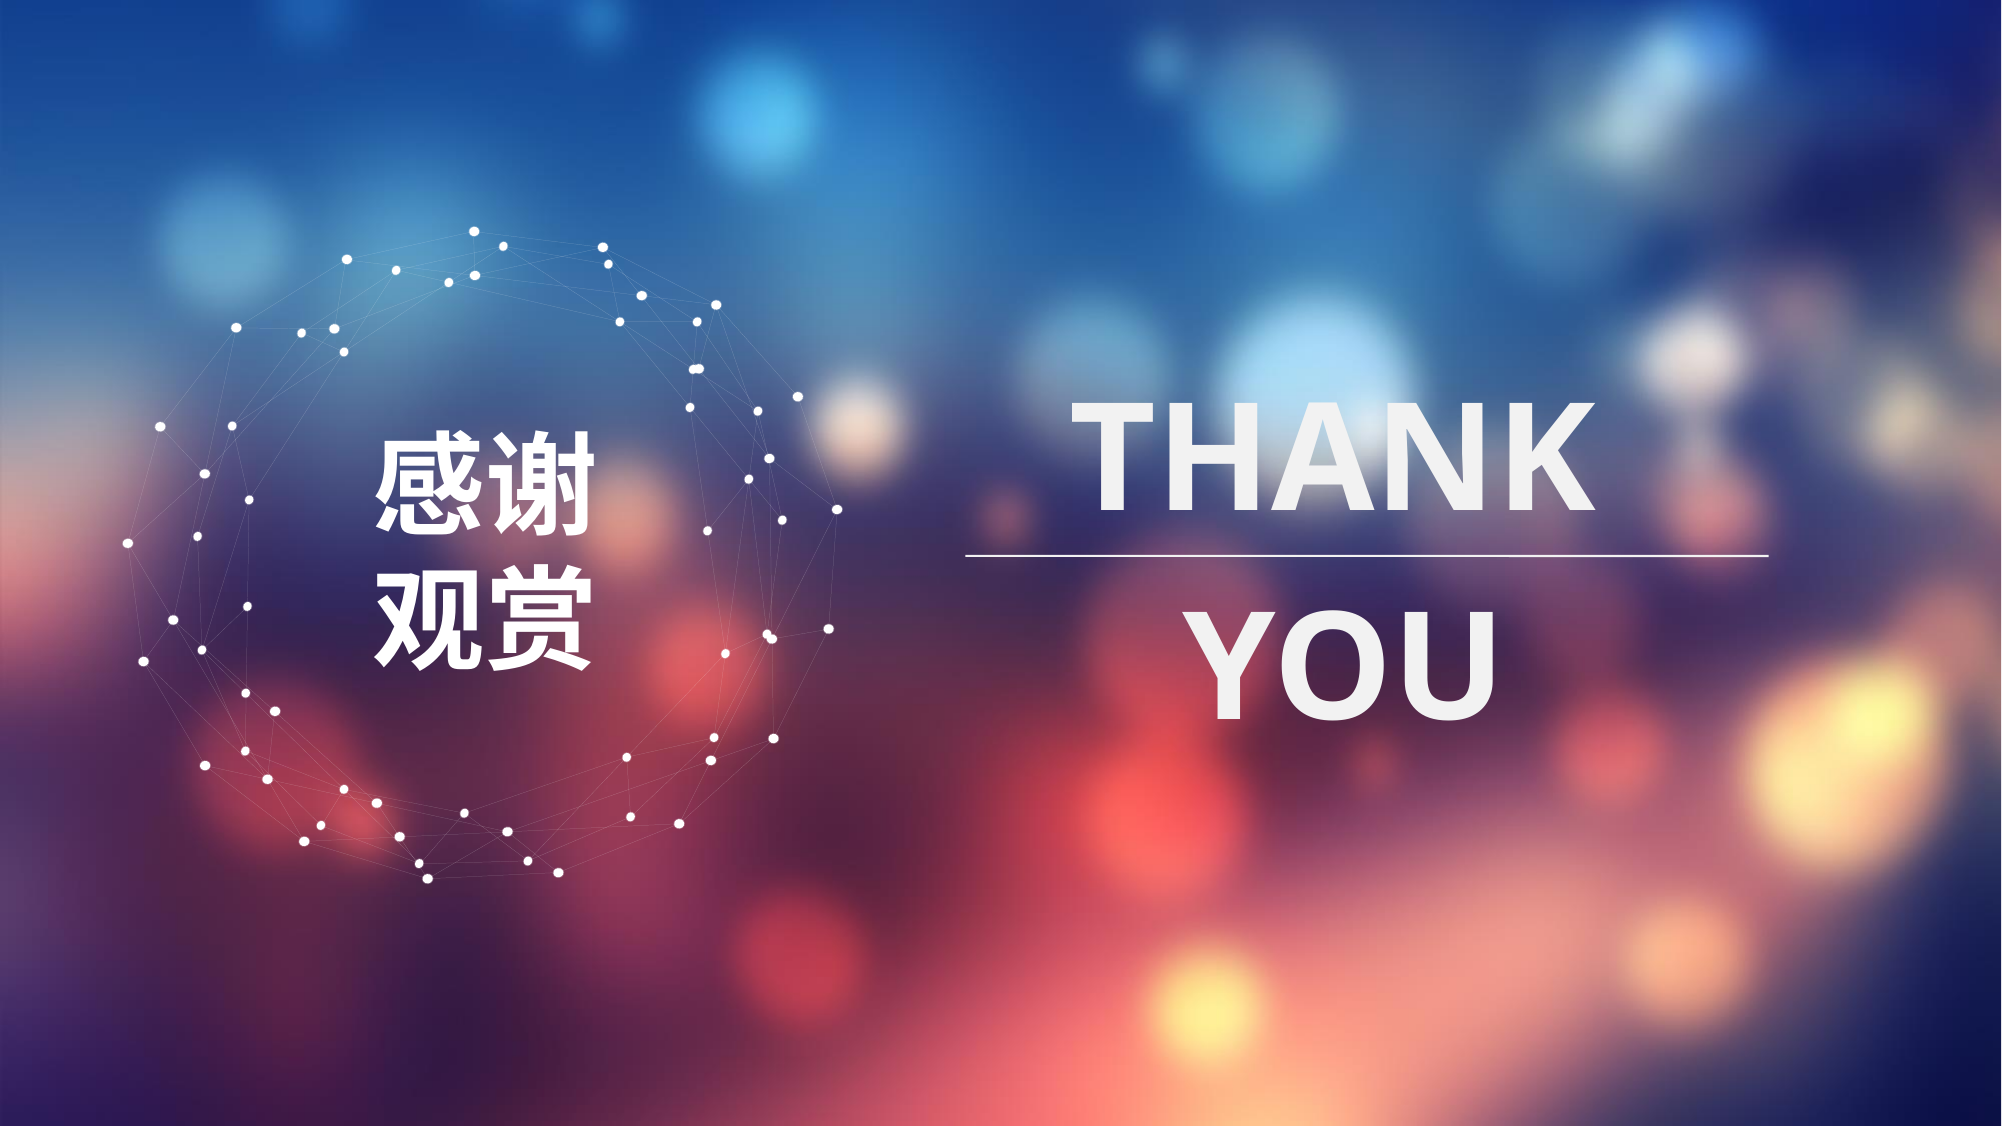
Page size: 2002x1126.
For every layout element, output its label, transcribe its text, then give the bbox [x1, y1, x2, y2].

text_box THANK [965, 350, 1701, 551]
picture [0, 0, 2002, 1126]
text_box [127, 227, 846, 885]
text_box [268, 888, 1782, 1004]
text_box YOU [965, 559, 1724, 760]
